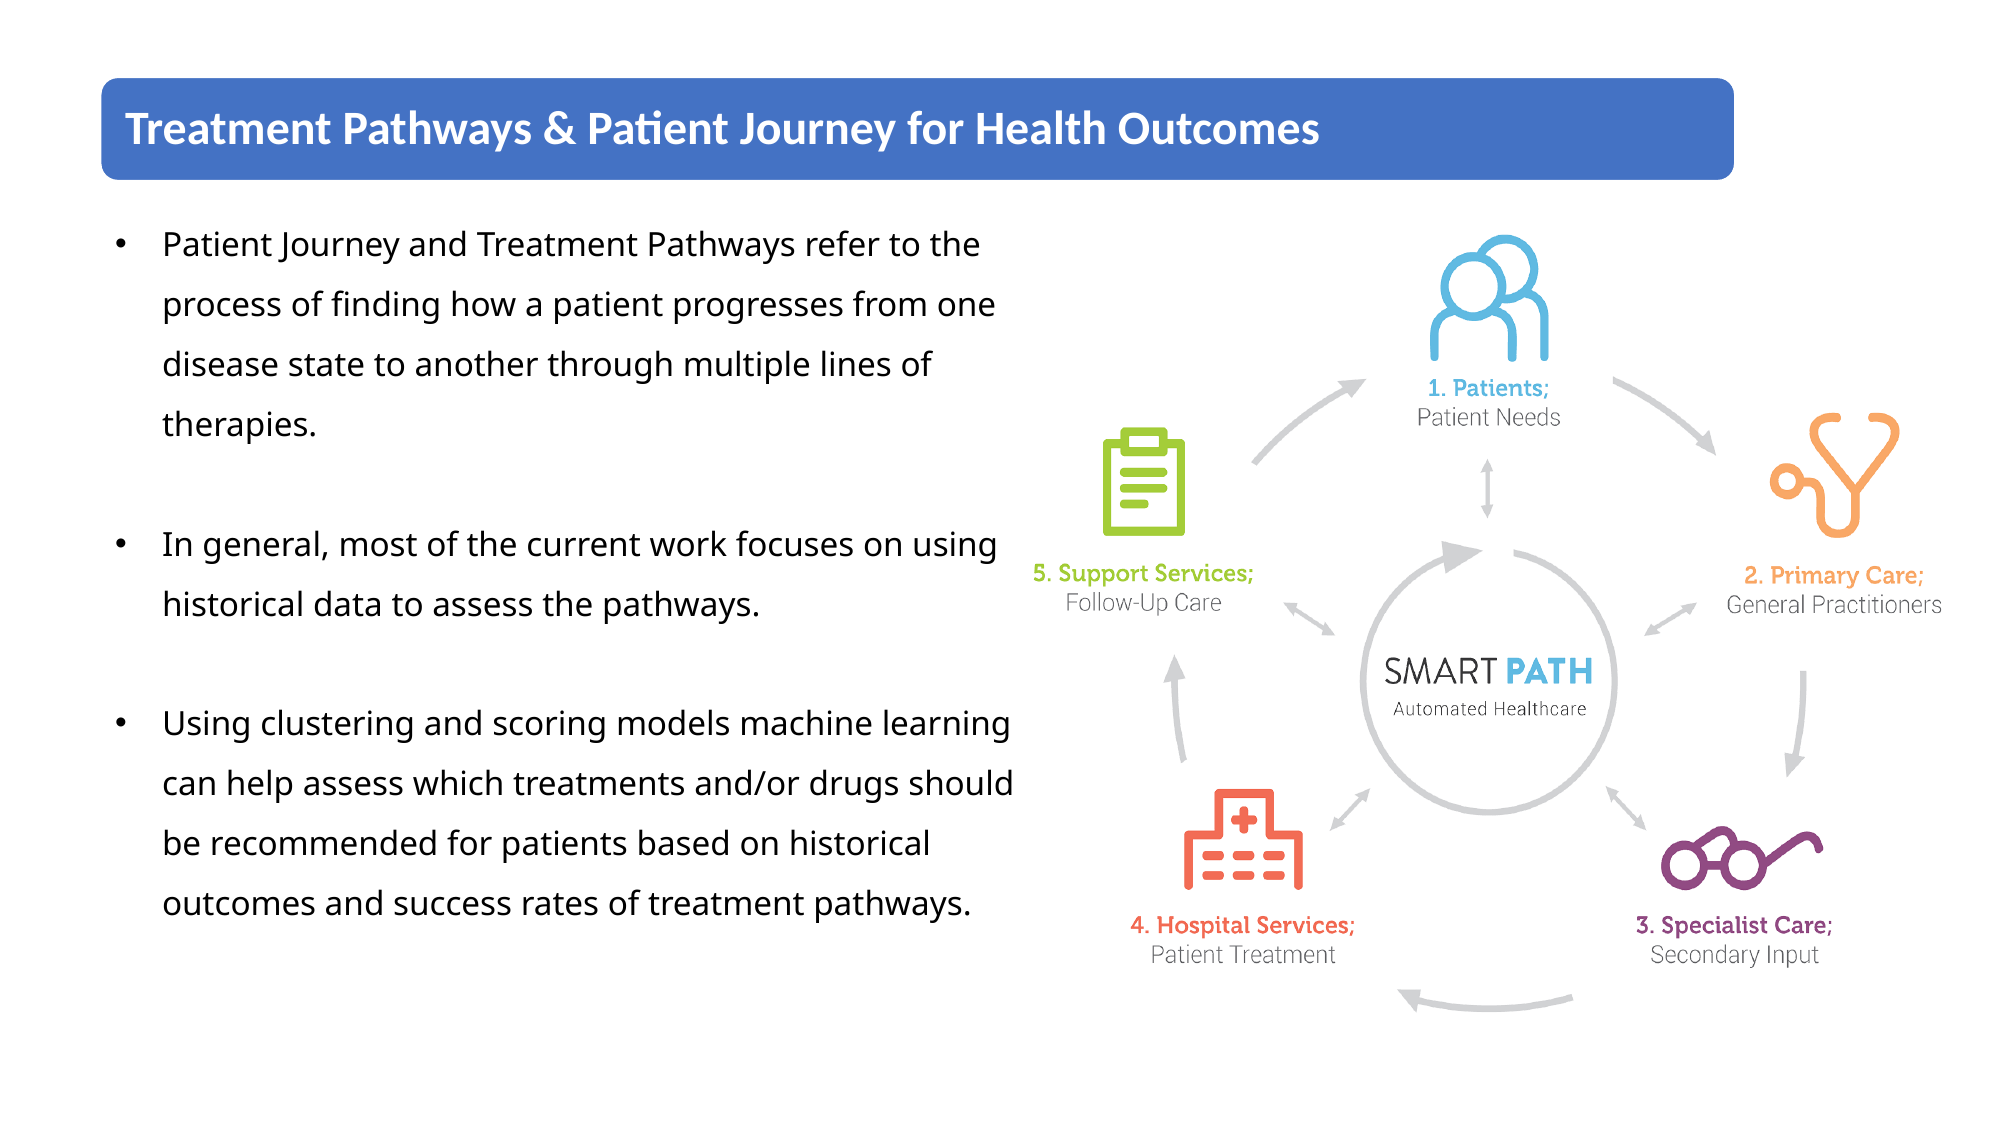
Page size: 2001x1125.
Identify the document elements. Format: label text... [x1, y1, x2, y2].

text_box Patient Journey and Treatment Pathways refer to the process of finding how a patient progresses from one disease state to another through multiple lines of therapies. In general, most of the current work focuses on using historical data to assess the pathways. Using clustering and scoring models machine learning can help assess which treatments and/or drugs should be recommended for patients based on historical outcomes and success rates of treatment pathways. [100, 197, 1046, 990]
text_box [100, 77, 1736, 197]
picture [1017, 217, 1962, 1028]
